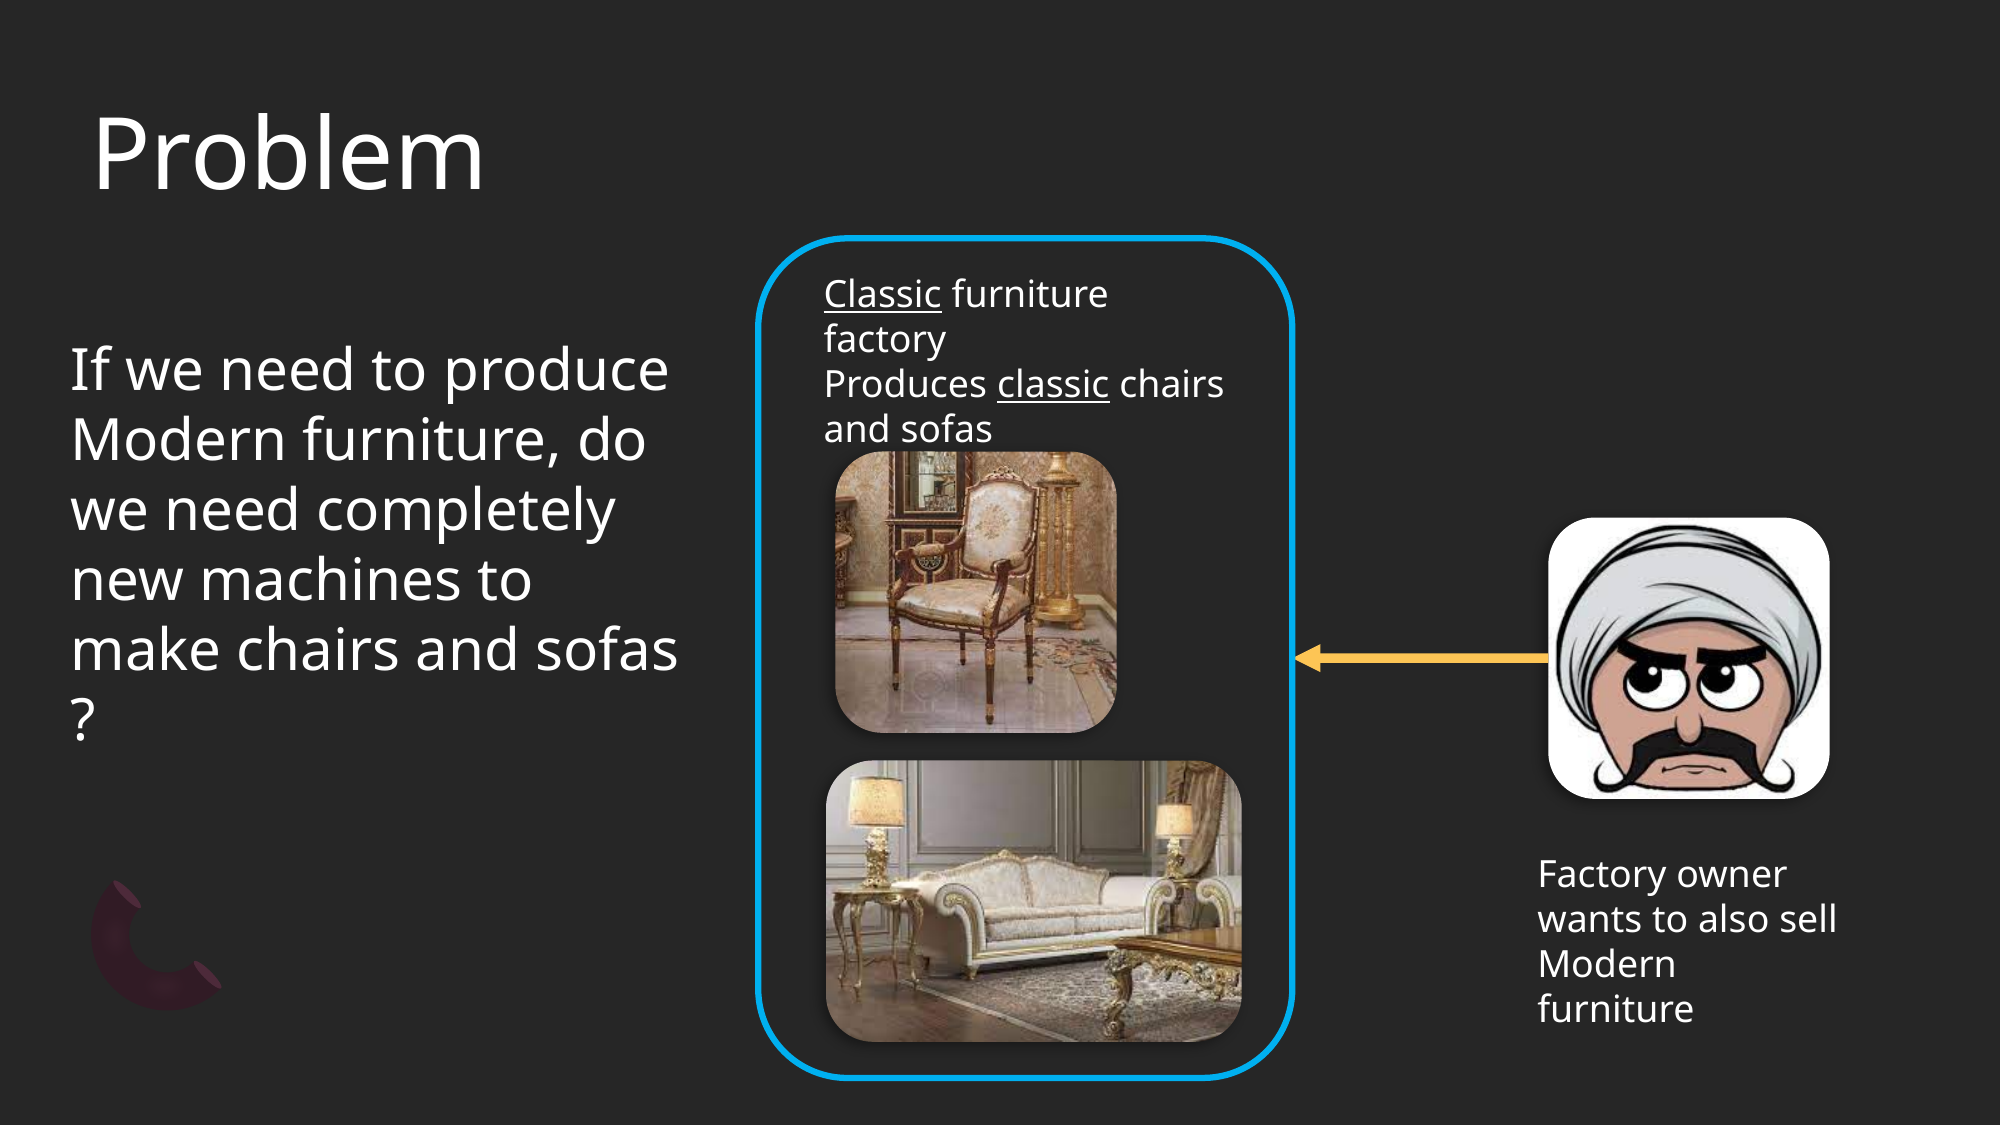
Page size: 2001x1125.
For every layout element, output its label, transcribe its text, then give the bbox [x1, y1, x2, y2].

text_box If we need to produce Modern furniture, do we need completely new machines to make chairs and sofas ? [55, 324, 708, 760]
text_box [757, 237, 1294, 1080]
text_box Factory owner wants to also sell Modern furniture [1522, 842, 1856, 1038]
text_box Classic furniture factory Produces classic chairs and sofas [808, 262, 1242, 458]
picture [835, 451, 1117, 733]
title Problem [90, 90, 1910, 309]
picture [1548, 517, 1830, 799]
picture [826, 760, 1242, 1042]
